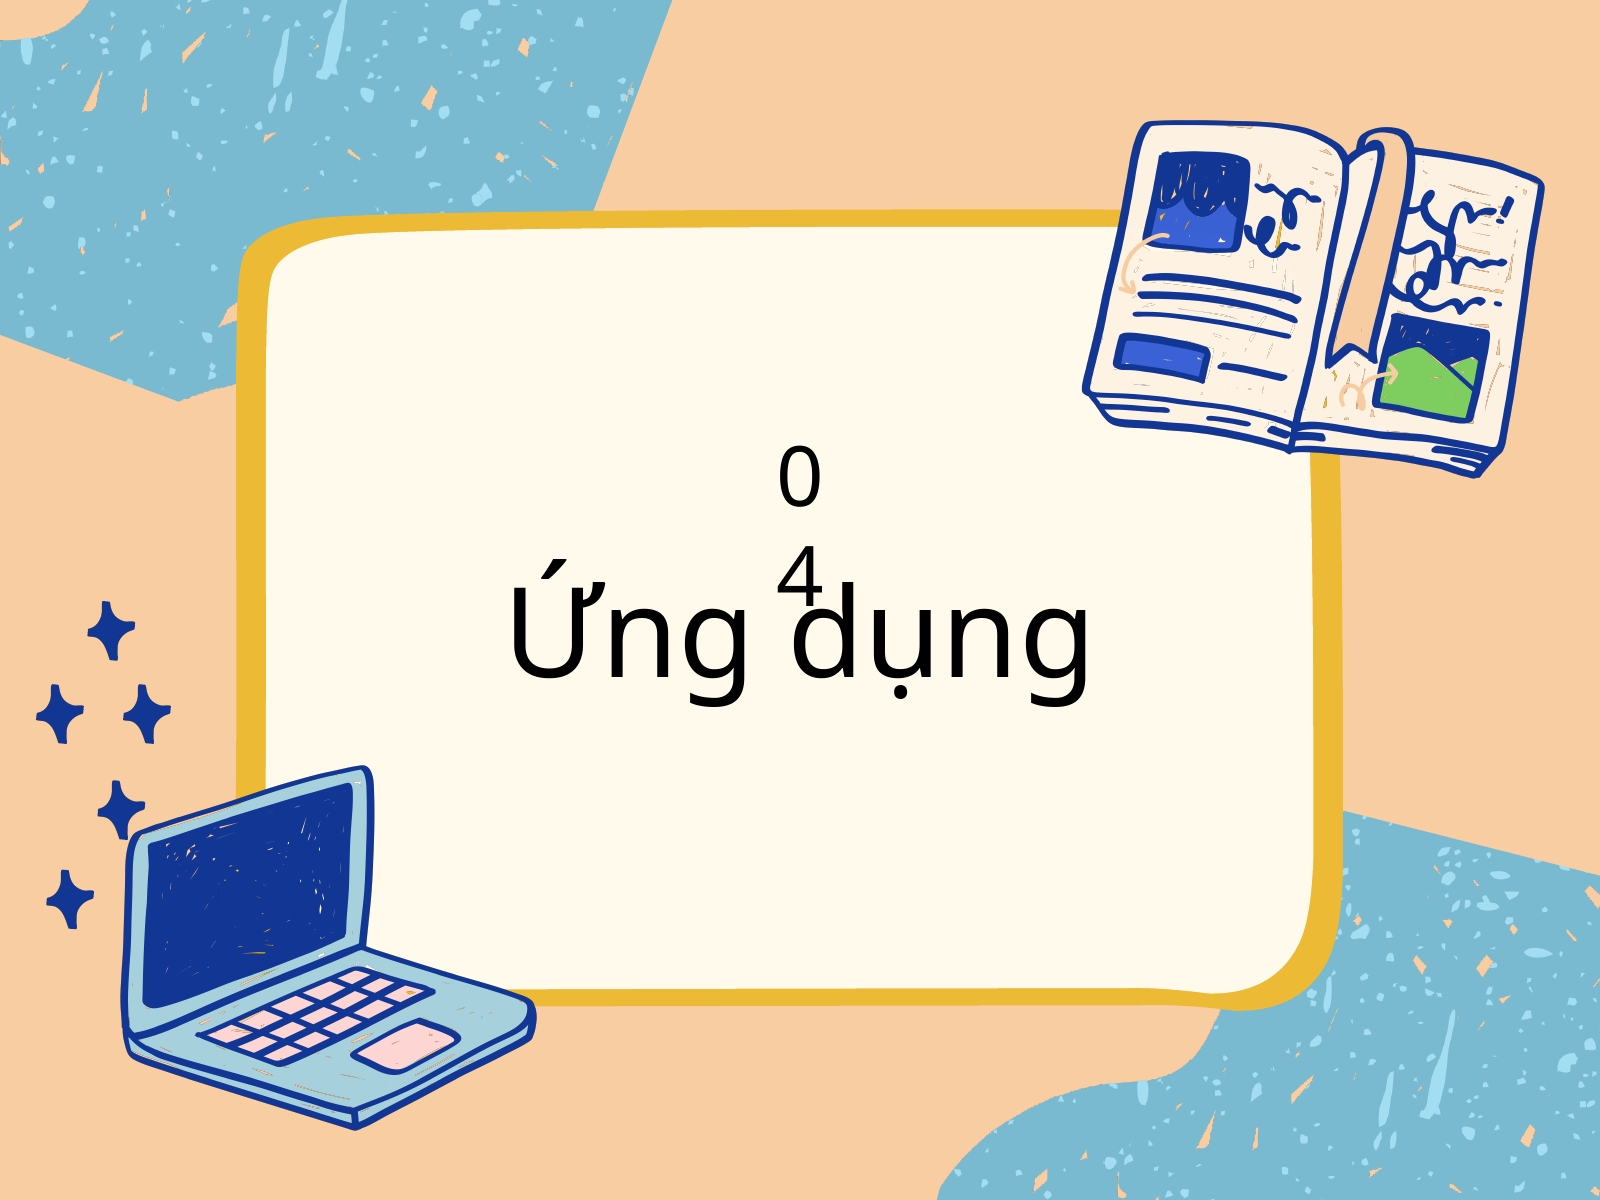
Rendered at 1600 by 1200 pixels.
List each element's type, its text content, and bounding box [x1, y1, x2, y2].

text_box [0, 0, 673, 424]
text_box [1081, 120, 1545, 479]
text_box [44, 868, 96, 931]
text_box [236, 209, 1081, 765]
text_box [34, 683, 86, 746]
text_box Ứng dụng [291, 551, 1309, 703]
text_box [85, 600, 137, 663]
text_box [936, 810, 1600, 1200]
text_box [537, 479, 1343, 1011]
text_box 04 [758, 421, 842, 624]
text_box [120, 765, 537, 1131]
text_box [121, 683, 173, 746]
text_box [95, 779, 120, 840]
text_box [265, 226, 1314, 994]
